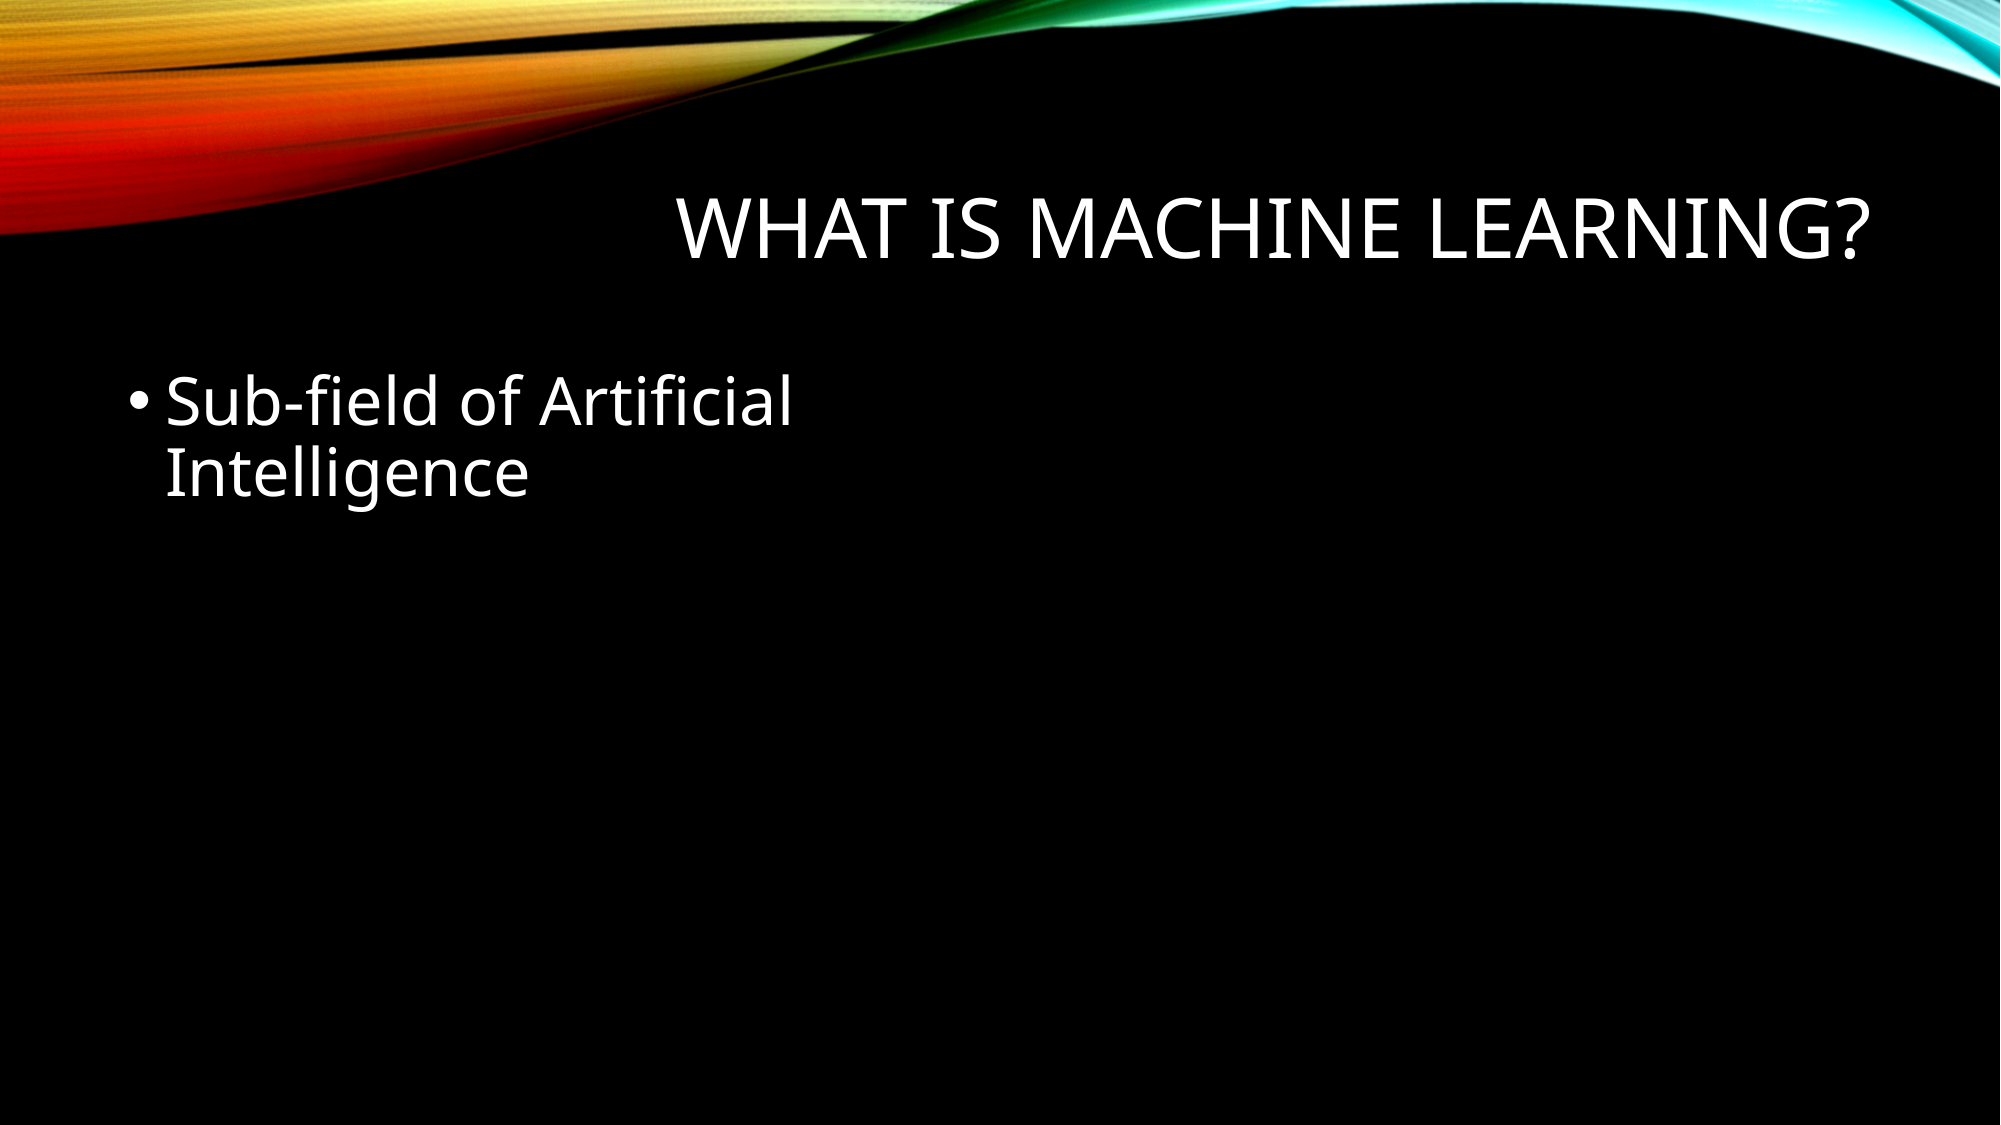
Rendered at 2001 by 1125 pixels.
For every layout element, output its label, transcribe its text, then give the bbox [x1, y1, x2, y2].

list Sub-field of Artificial Intelligence [112, 360, 988, 1021]
picture [0, 0, 2000, 237]
title What is Machine Learning? [474, 125, 1888, 338]
